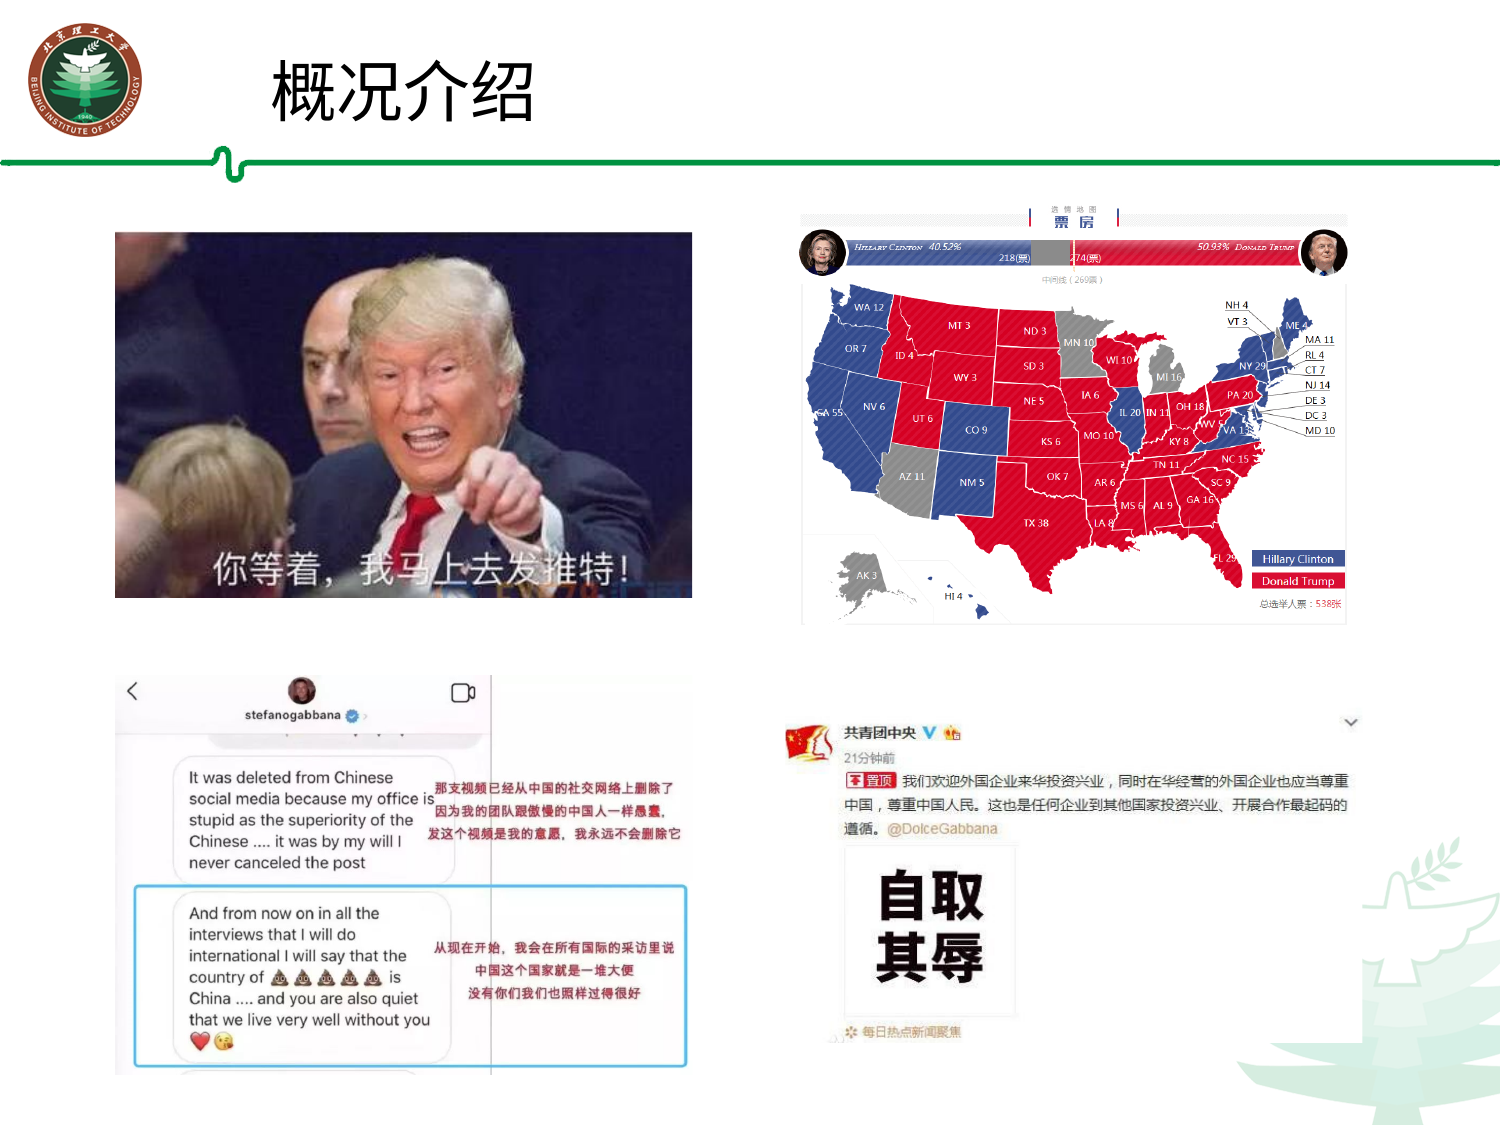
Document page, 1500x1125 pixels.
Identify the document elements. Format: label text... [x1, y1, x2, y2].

picture [0, 0, 1500, 1125]
text_box 概况介绍 [255, 41, 552, 137]
